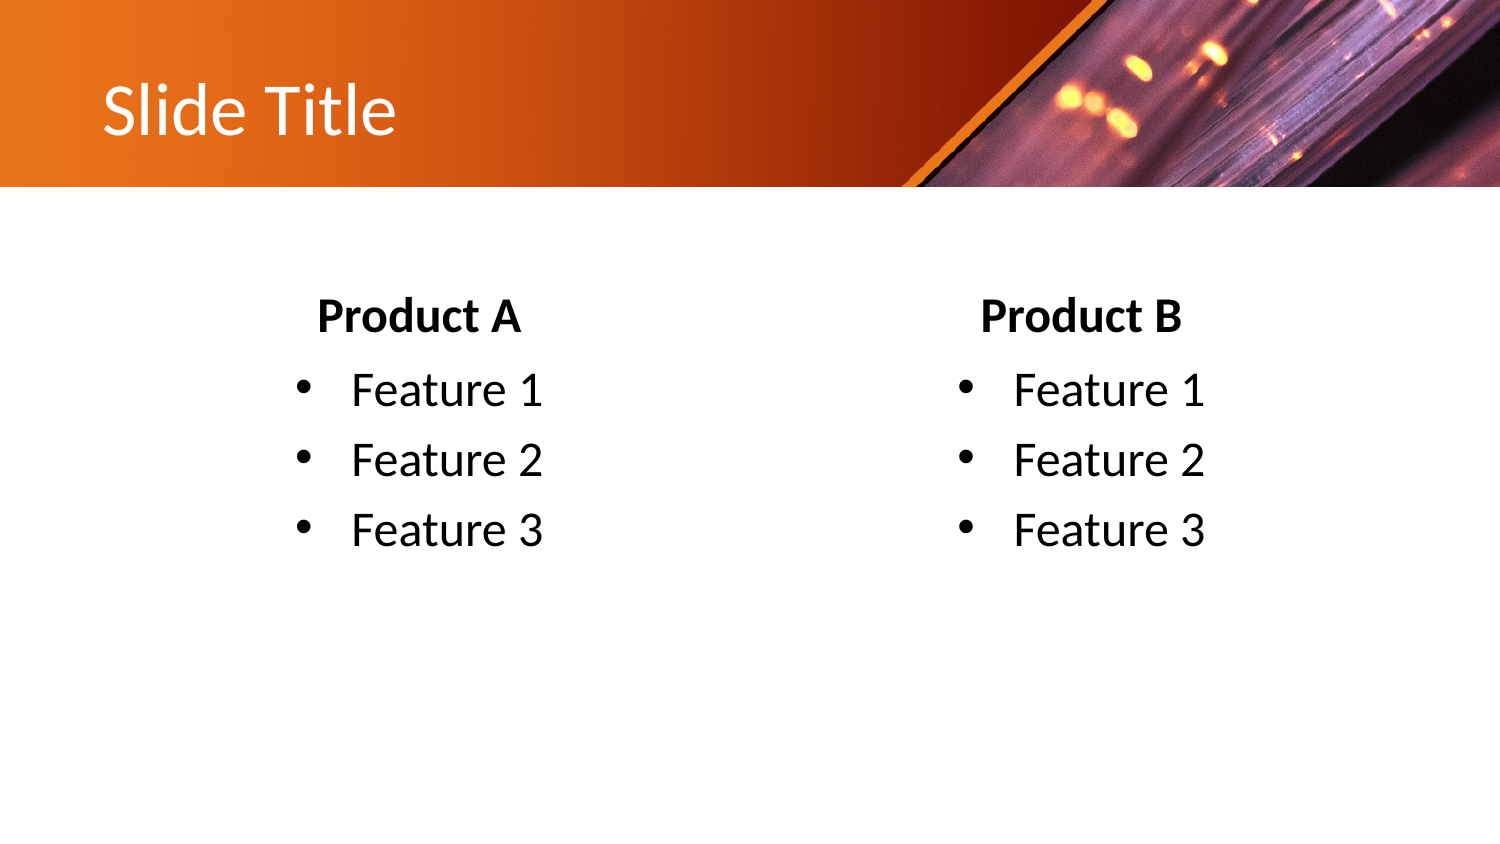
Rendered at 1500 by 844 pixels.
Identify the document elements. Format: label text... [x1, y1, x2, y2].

list Feature 1 Feature 2 Feature 3 [750, 349, 1413, 723]
list Feature 1 Feature 2 Feature 3 [88, 349, 750, 723]
picture [0, 0, 1500, 844]
list Product A [88, 271, 750, 349]
list Product B [750, 271, 1413, 349]
title Slide Title [87, 42, 1413, 168]
